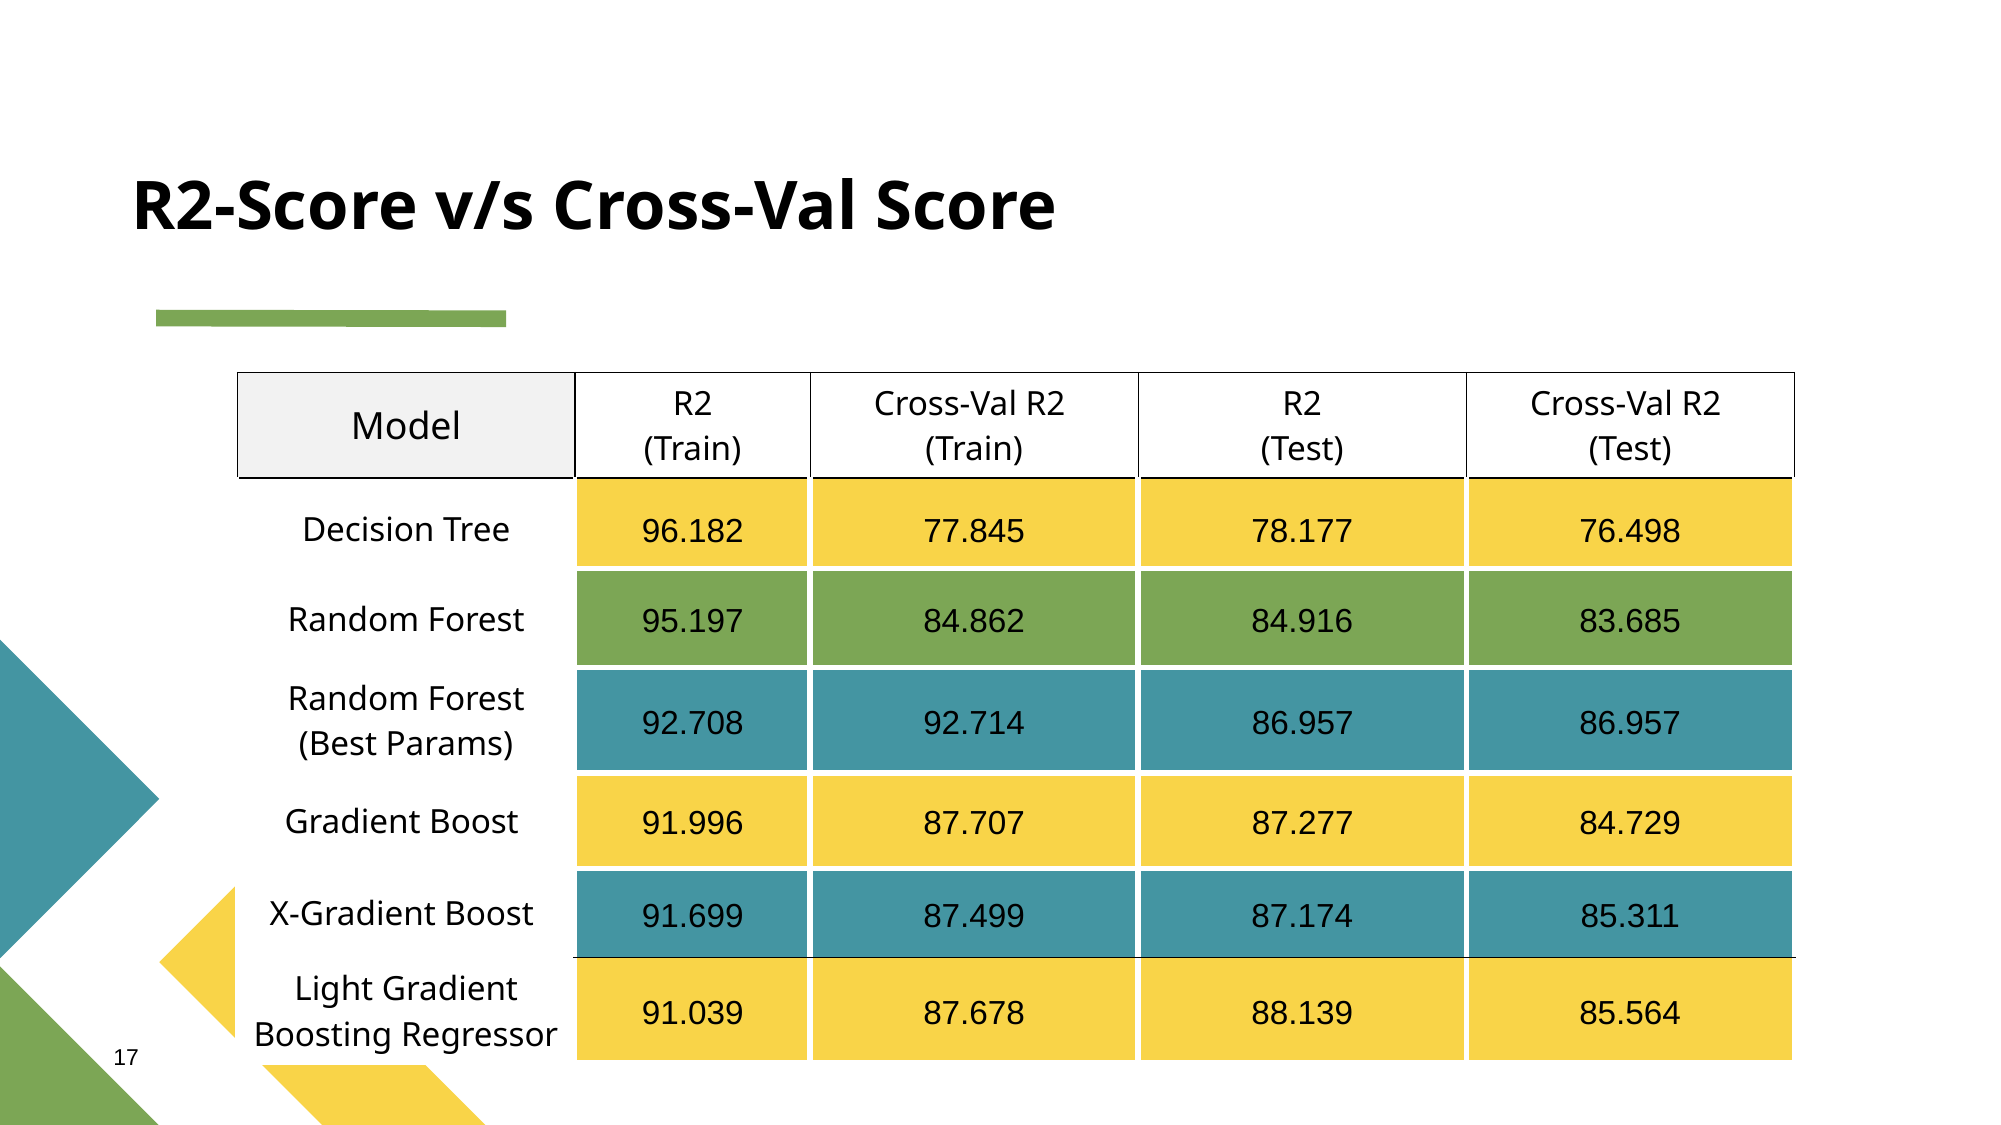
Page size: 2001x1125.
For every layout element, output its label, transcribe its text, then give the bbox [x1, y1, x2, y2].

table_header 95.197 [577, 571, 807, 665]
table_header Cross-Val R2 (Test) [1467, 373, 1794, 477]
table_header 86.957 [1469, 670, 1792, 770]
table_cell 87.678 [813, 958, 1135, 1060]
table_header 92.714 [813, 670, 1135, 770]
table_cell X-Gradient Boost [239, 870, 573, 956]
table_cell 77.845 [813, 479, 1135, 566]
table_header 86.957 [1141, 670, 1464, 770]
table_header Model [238, 373, 574, 477]
table_cell 87.277 [1141, 776, 1464, 866]
table_header 92.708 [577, 670, 807, 770]
table_cell 87.174 [1141, 871, 1464, 957]
table_cell 85.311 [1469, 871, 1792, 957]
table_header R2 (Train) [576, 373, 810, 477]
table_cell 78.177 [1141, 479, 1464, 566]
table_cell 87.707 [813, 776, 1135, 866]
table_header 84.862 [813, 571, 1135, 665]
table_header Random Forest [239, 571, 573, 666]
table_cell 85.564 [1469, 958, 1792, 1060]
table_header Cross-Val R2 (Train) [811, 373, 1138, 477]
table_header 83.685 [1469, 571, 1792, 665]
table_cell 91.699 [577, 871, 807, 957]
table_cell 76.498 [1469, 479, 1792, 566]
table_header R2 (Test) [1139, 373, 1466, 477]
table_cell 84.729 [1469, 776, 1792, 866]
table_cell Light Gradient Boosting Regressor [239, 960, 573, 1061]
table_cell 88.139 [1141, 958, 1464, 1060]
table_header 84.916 [1141, 571, 1464, 665]
title R2-Score v/s Cross-Val Score [131, 140, 1087, 277]
table_cell 96.182 [577, 479, 807, 566]
table_cell Decision Tree [239, 479, 573, 567]
table_cell 87.499 [813, 871, 1135, 957]
table_cell Gradient Boost [239, 775, 573, 866]
table_cell 91.996 [577, 776, 807, 866]
table_header Random Forest (Best Params) [239, 670, 573, 771]
table_cell 91.039 [577, 958, 807, 1060]
slide_number ‹#› [113, 1042, 200, 1083]
